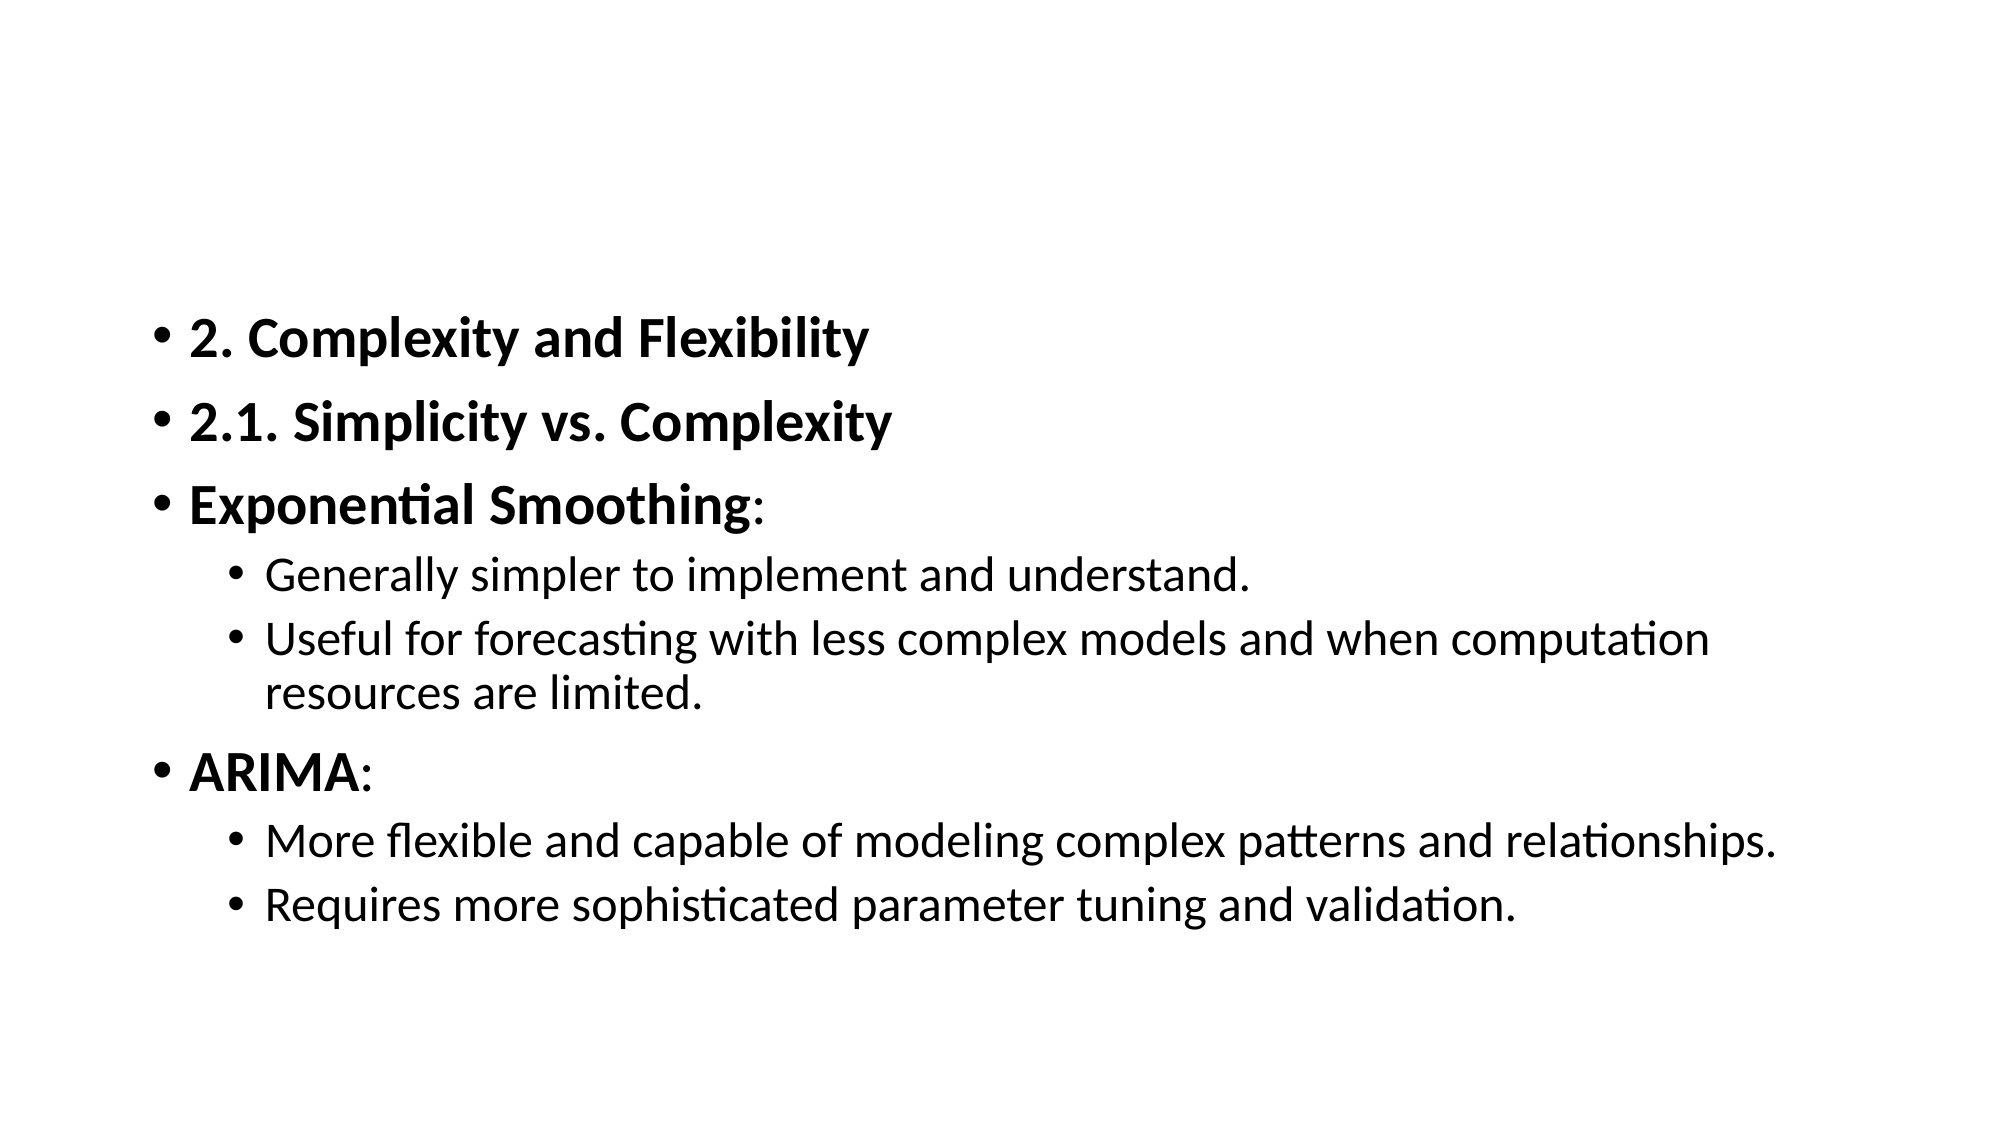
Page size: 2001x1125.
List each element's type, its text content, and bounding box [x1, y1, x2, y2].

list 2. Complexity and Flexibility 2.1. Simplicity vs. Complexity Exponential Smoothing: Generally simpler to implement and understand. Useful for forecasting with less complex models and when computation resources are limited. ARIMA: More flexible and capable of modeling complex patterns and relationships. Requires more sophisticated parameter tuning and validation. [137, 299, 1863, 1014]
